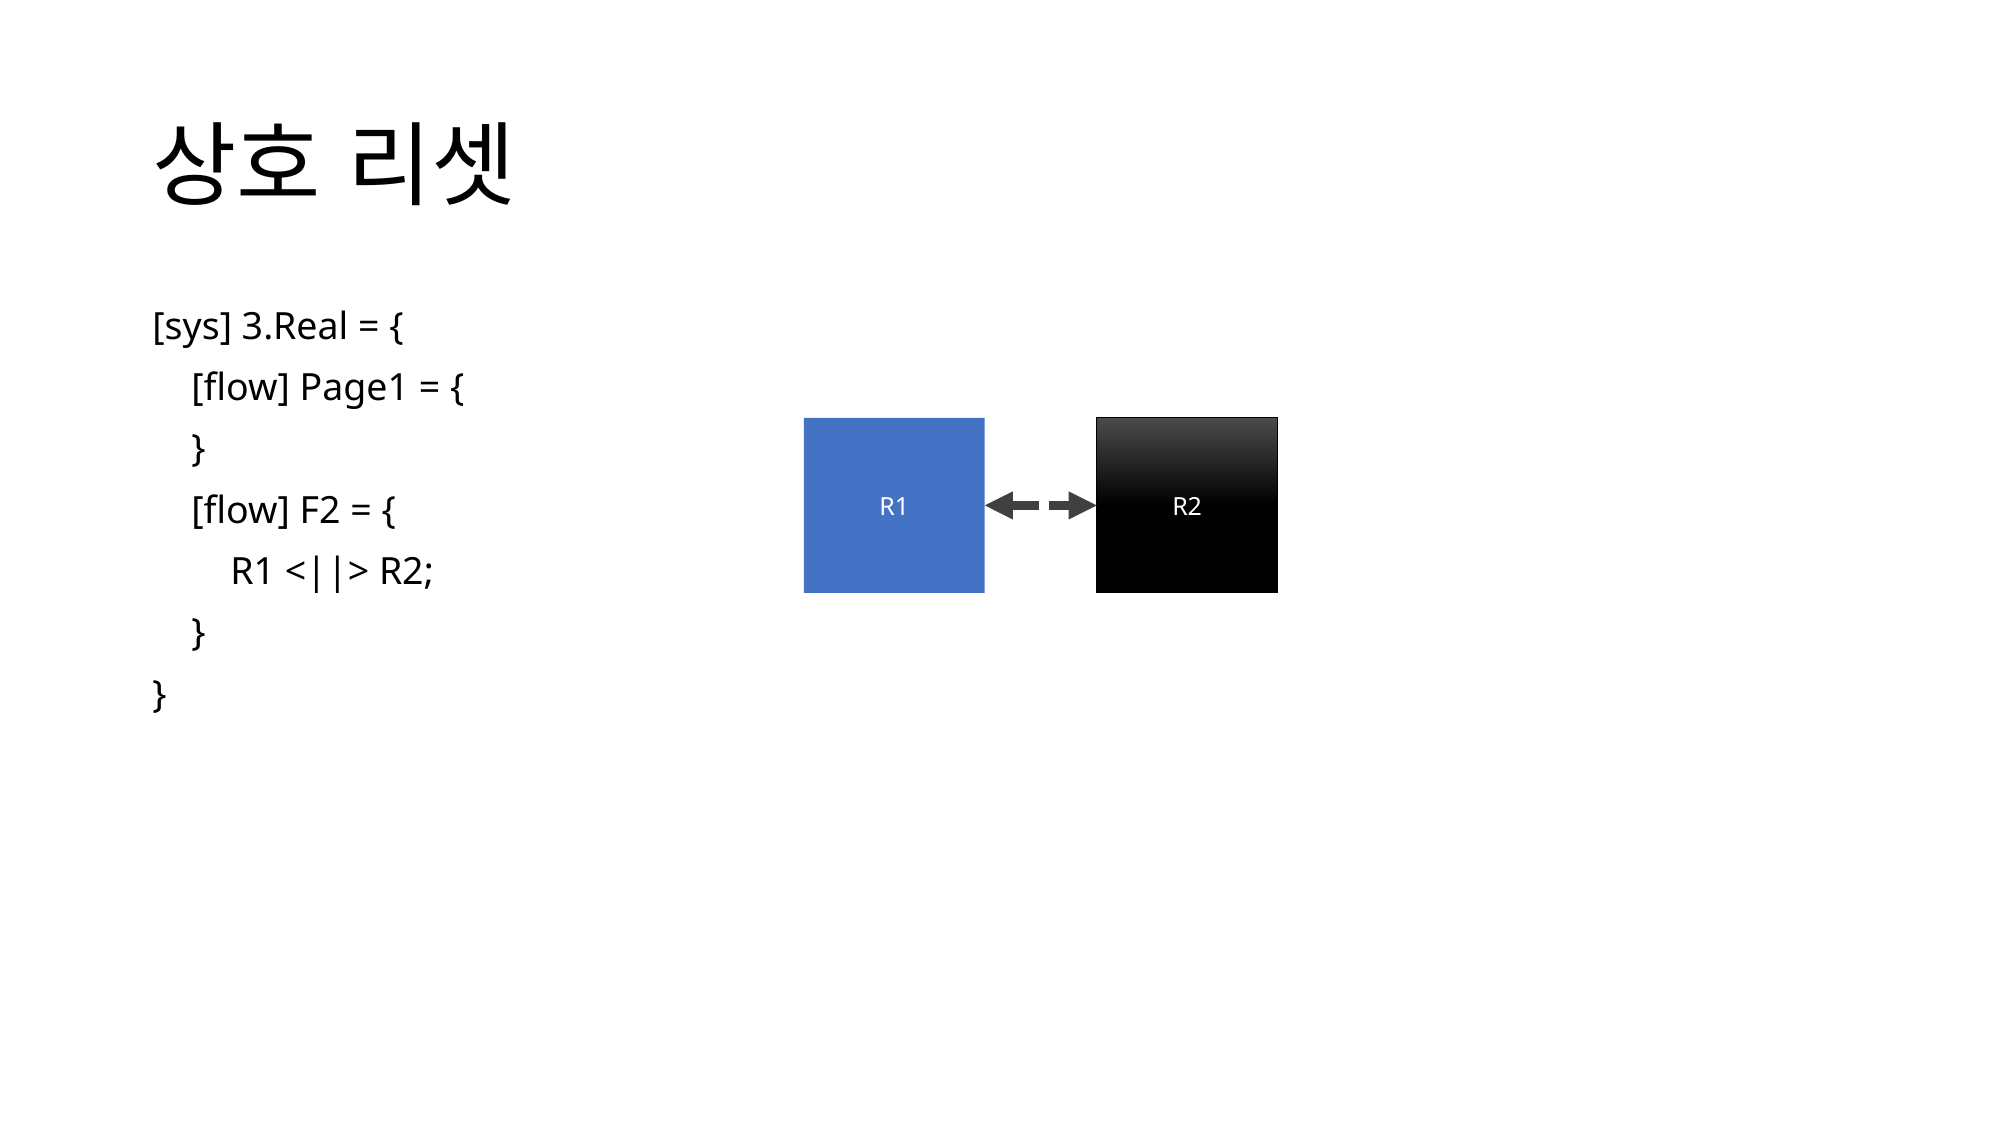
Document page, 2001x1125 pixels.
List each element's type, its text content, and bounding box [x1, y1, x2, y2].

text_box R2 [1096, 417, 1278, 593]
list [sys] 3.Real = { [flow] Page1 = { } [flow] F2 = { R1 <||> R2; } } [137, 299, 1863, 1014]
text_box R1 [803, 417, 986, 594]
title 상호 리셋 [137, 59, 1863, 278]
